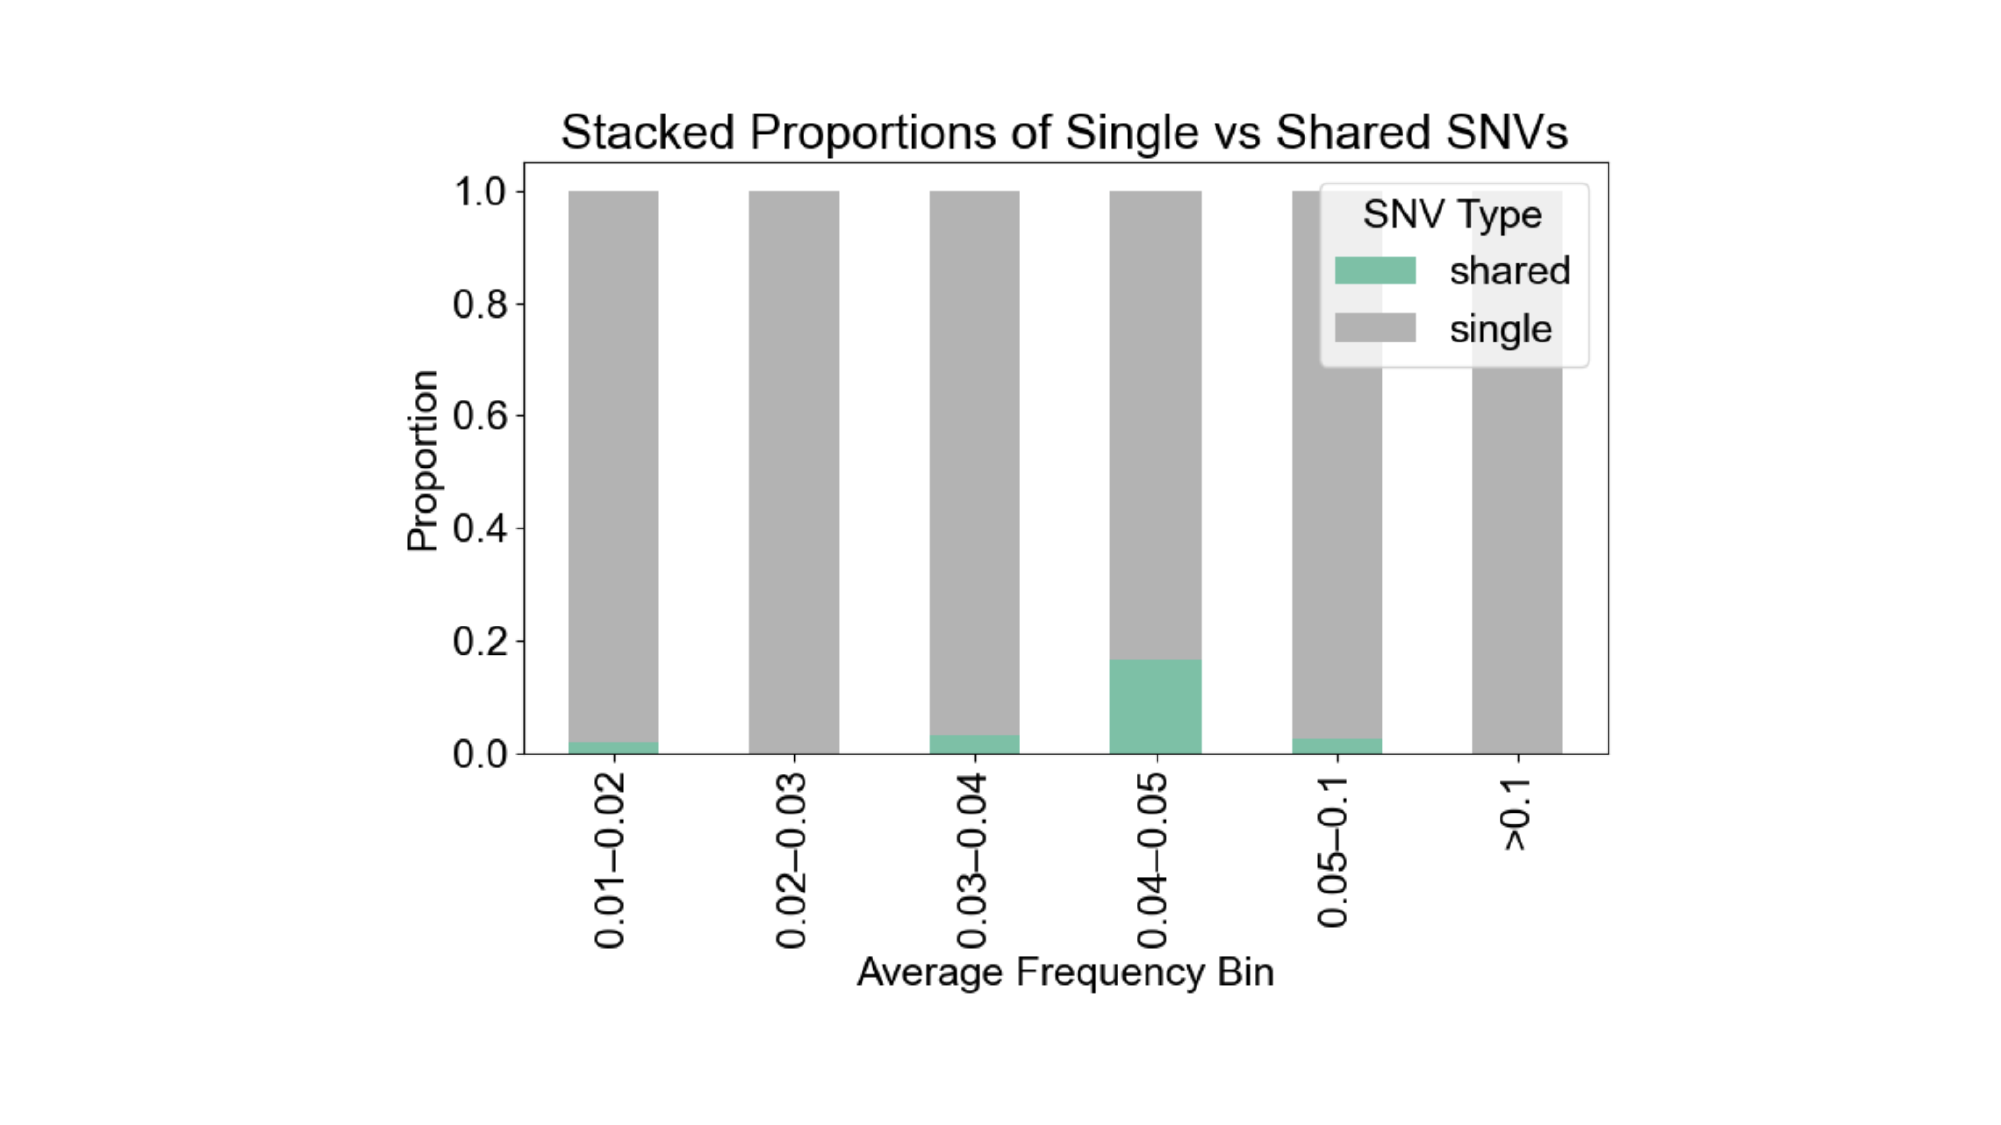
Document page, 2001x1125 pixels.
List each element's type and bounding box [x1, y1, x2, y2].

picture [361, 94, 1638, 1030]
